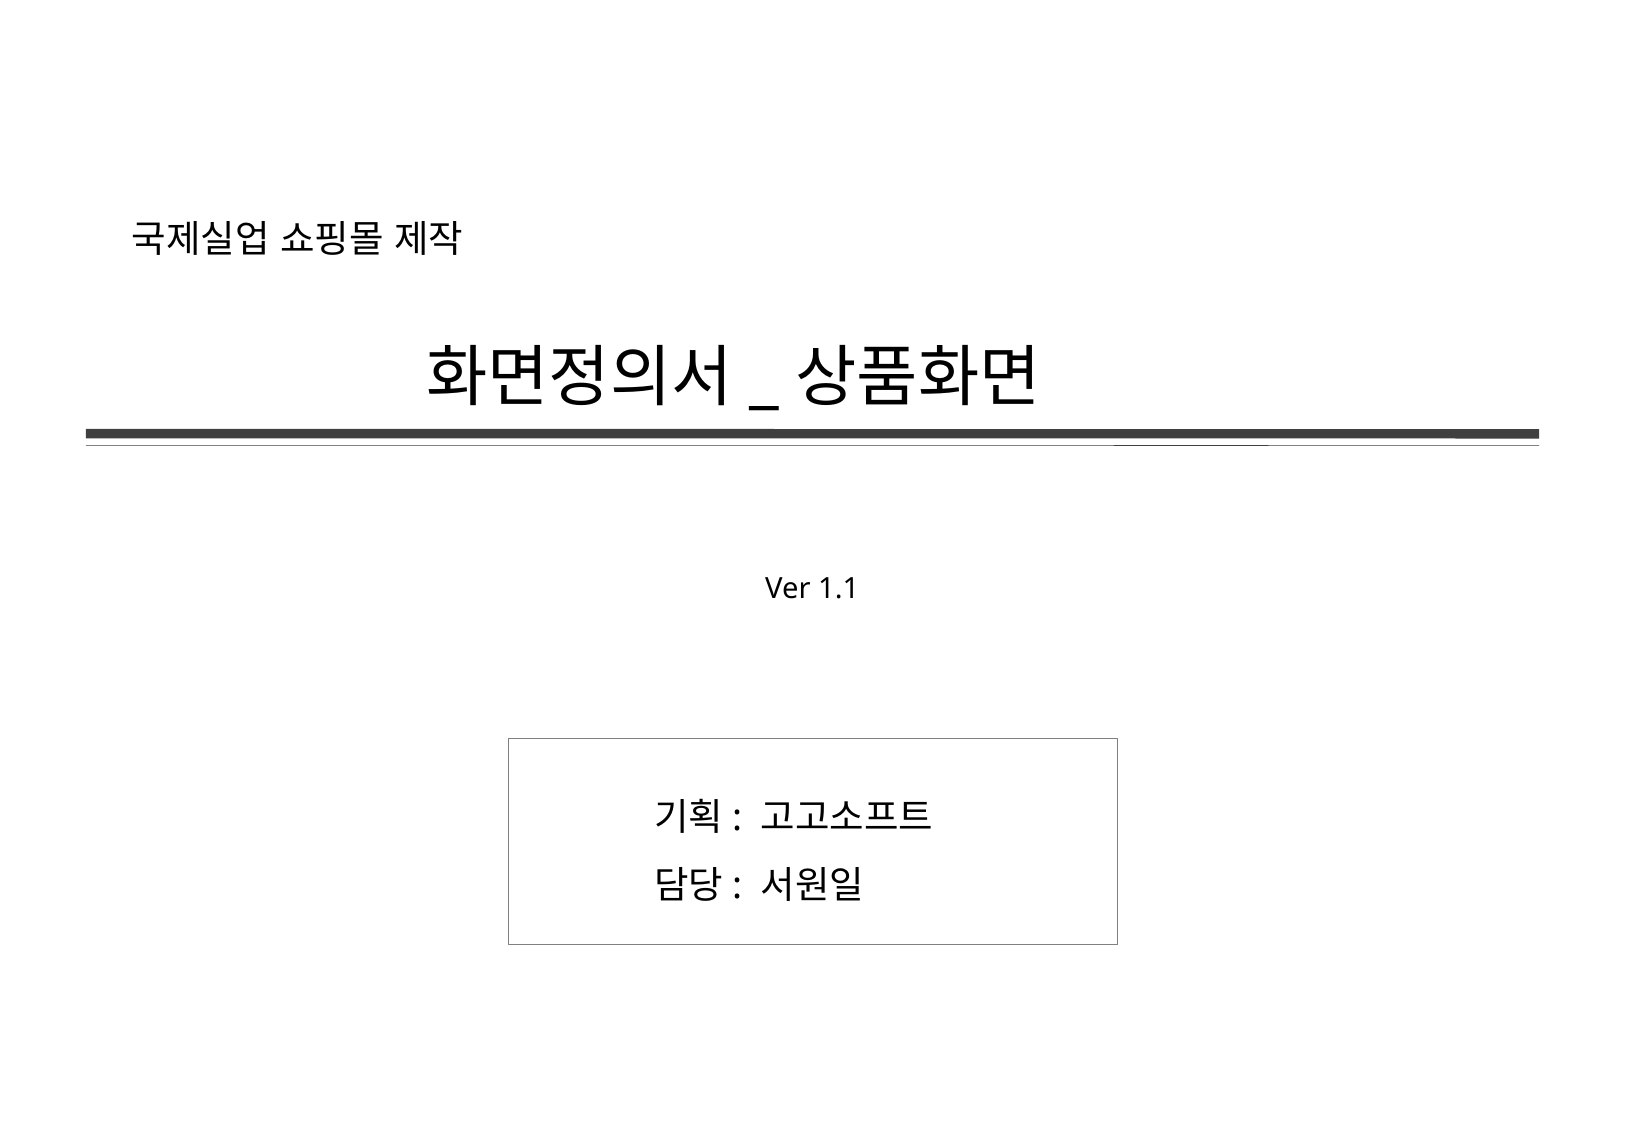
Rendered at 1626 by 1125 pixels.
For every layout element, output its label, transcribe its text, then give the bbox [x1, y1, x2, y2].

text_box 국제실업 쇼핑몰 제작 [116, 208, 479, 268]
text_box 기획: 고고소프트 담당: 서원일 [639, 763, 949, 913]
text_box Ver 1.1 [741, 562, 884, 613]
text_box 화면정의서_상품화면 [411, 326, 1056, 421]
